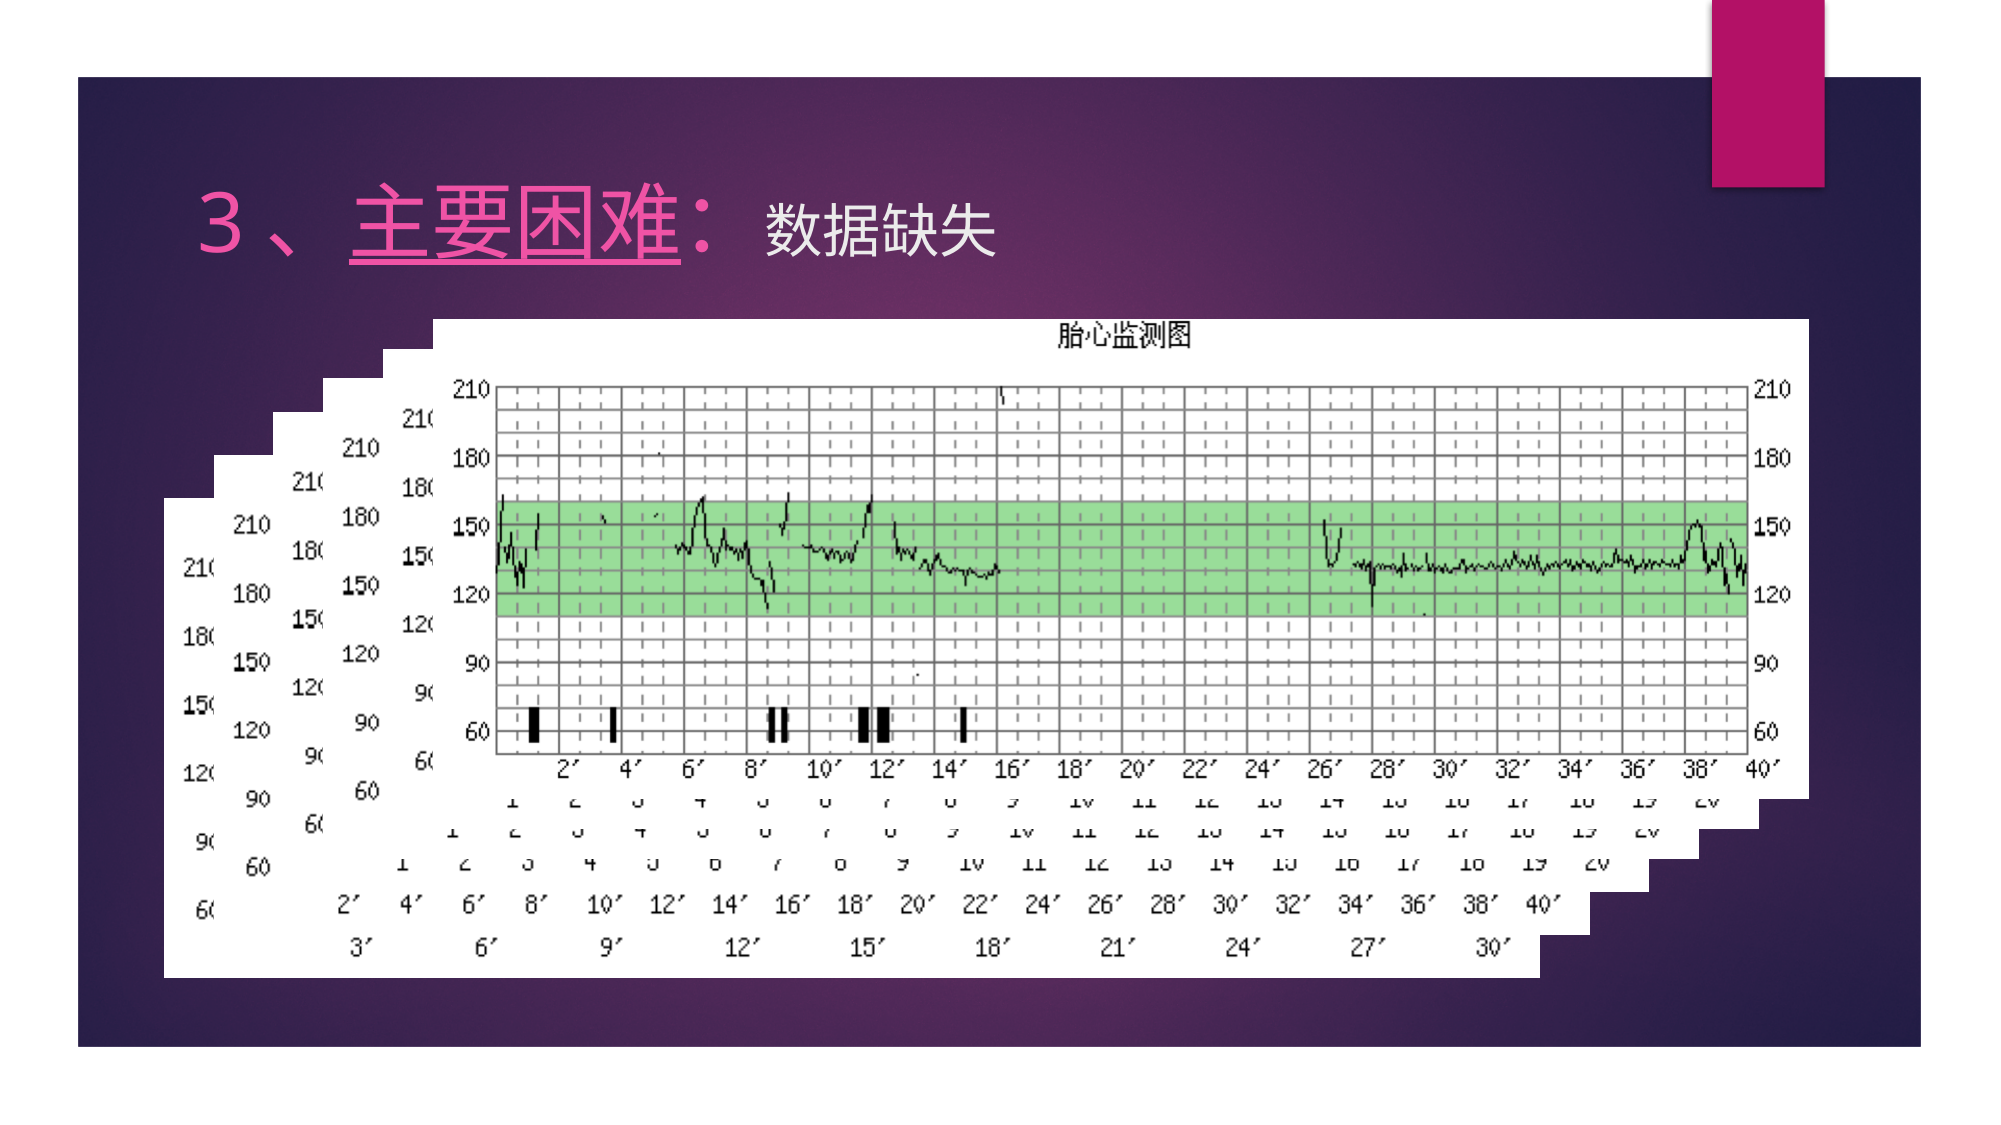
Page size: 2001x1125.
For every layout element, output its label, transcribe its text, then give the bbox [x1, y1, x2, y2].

picture [163, 318, 1809, 979]
subtitle 3、主要困难：数据缺失 [182, 161, 1399, 293]
